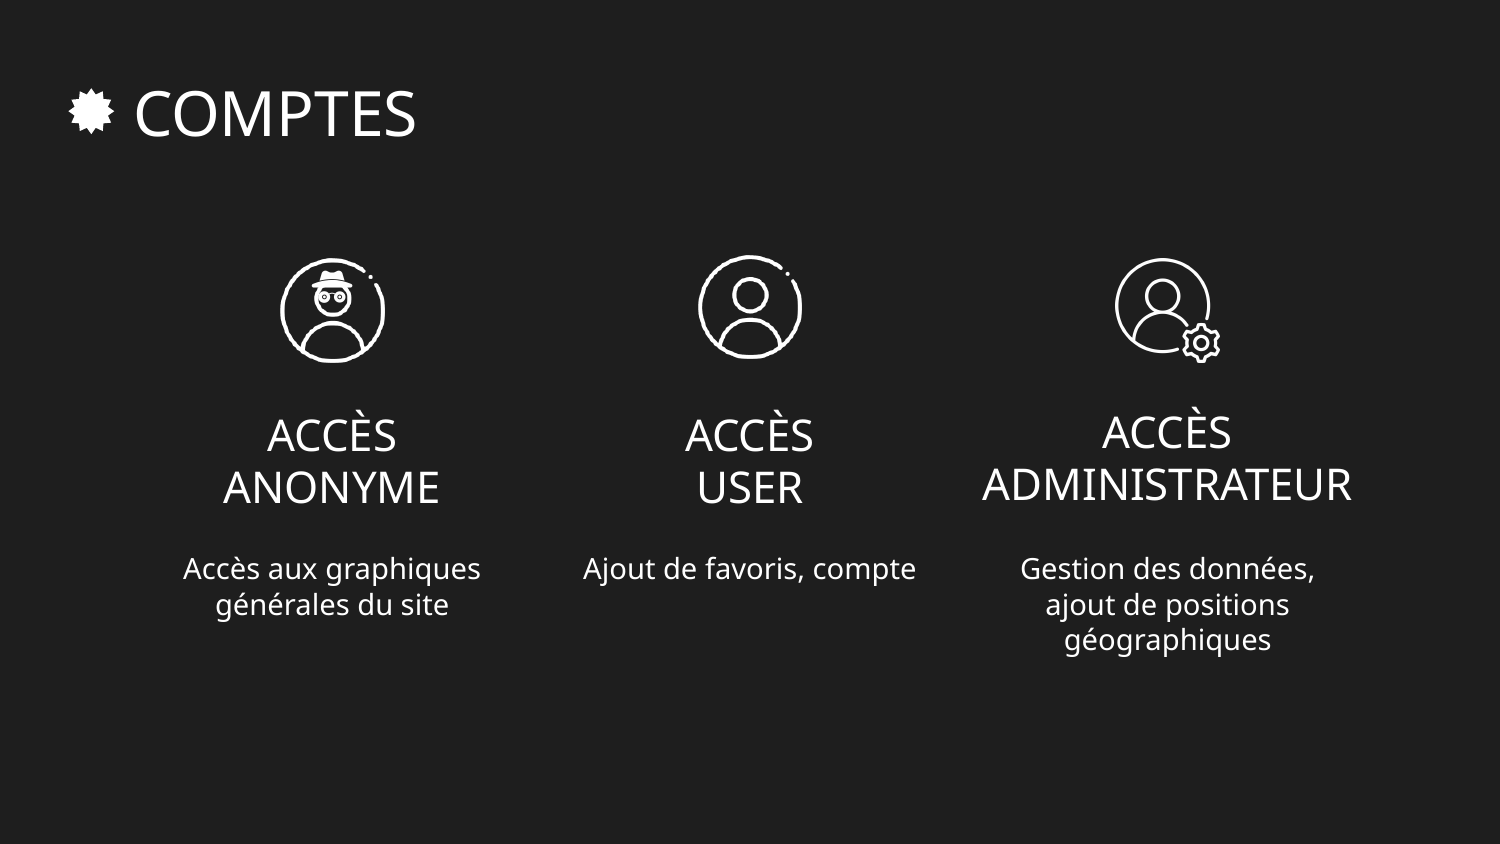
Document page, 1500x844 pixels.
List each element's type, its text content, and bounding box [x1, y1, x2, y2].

text_box Accès aux graphiques générales du site [146, 535, 519, 679]
text_box ACCÈS ANONYME [61, 421, 563, 499]
text_box Gestion des données, ajout de positions géographiques [981, 535, 1354, 679]
picture [697, 254, 803, 360]
picture [1115, 257, 1220, 363]
text_box ACCÈS USER [563, 421, 937, 499]
picture [279, 257, 385, 363]
text_box Ajout de favoris, compte [563, 535, 937, 679]
title COMPTES [118, 58, 1382, 149]
text_box ACCÈS ADMINISTRATEUR [943, 418, 1393, 496]
